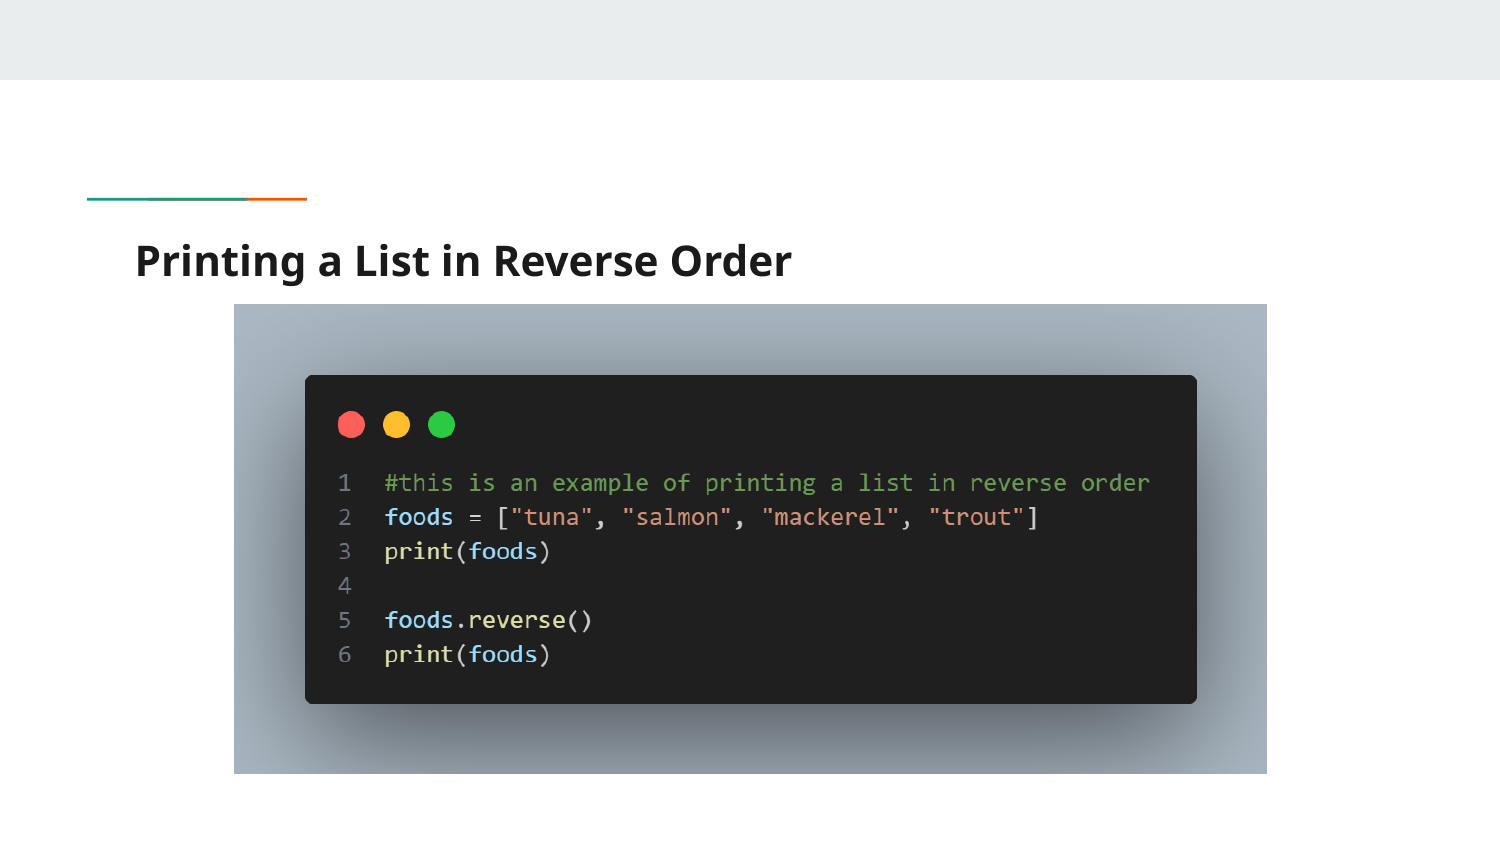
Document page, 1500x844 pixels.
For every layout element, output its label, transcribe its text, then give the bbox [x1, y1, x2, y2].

title Printing a List in Reverse Order [119, 216, 1381, 305]
picture [234, 303, 1267, 775]
